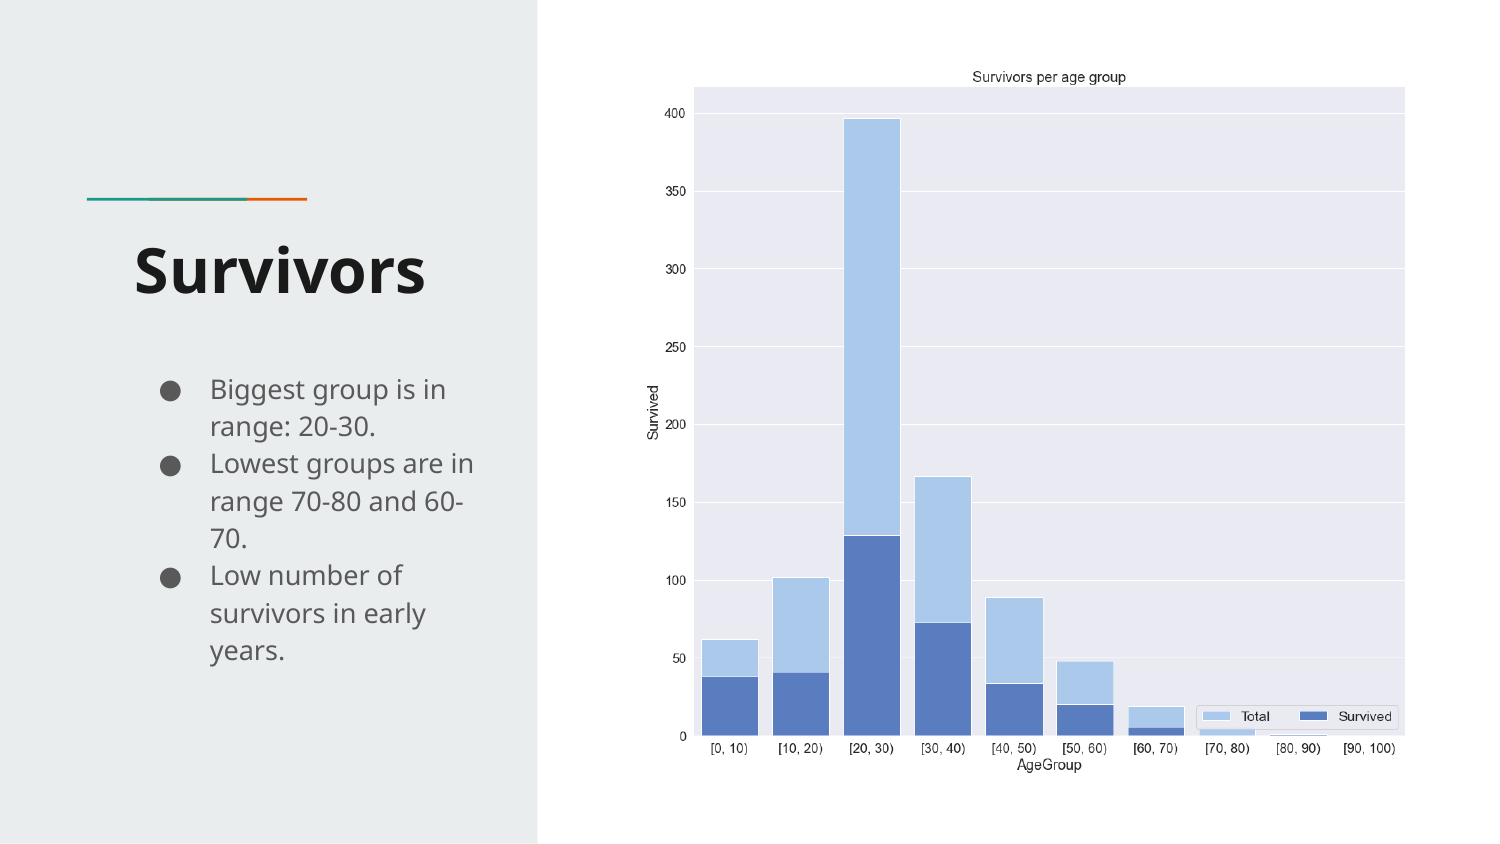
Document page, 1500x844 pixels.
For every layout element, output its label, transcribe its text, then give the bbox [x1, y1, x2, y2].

subtitle Biggest group is in range: 20-30. Lowest groups are in range 70-80 and 60-70. Low number of survivors in early years. [119, 352, 498, 630]
title Survivors [119, 216, 537, 494]
picture [640, 65, 1410, 779]
text_box [537, 0, 1500, 844]
